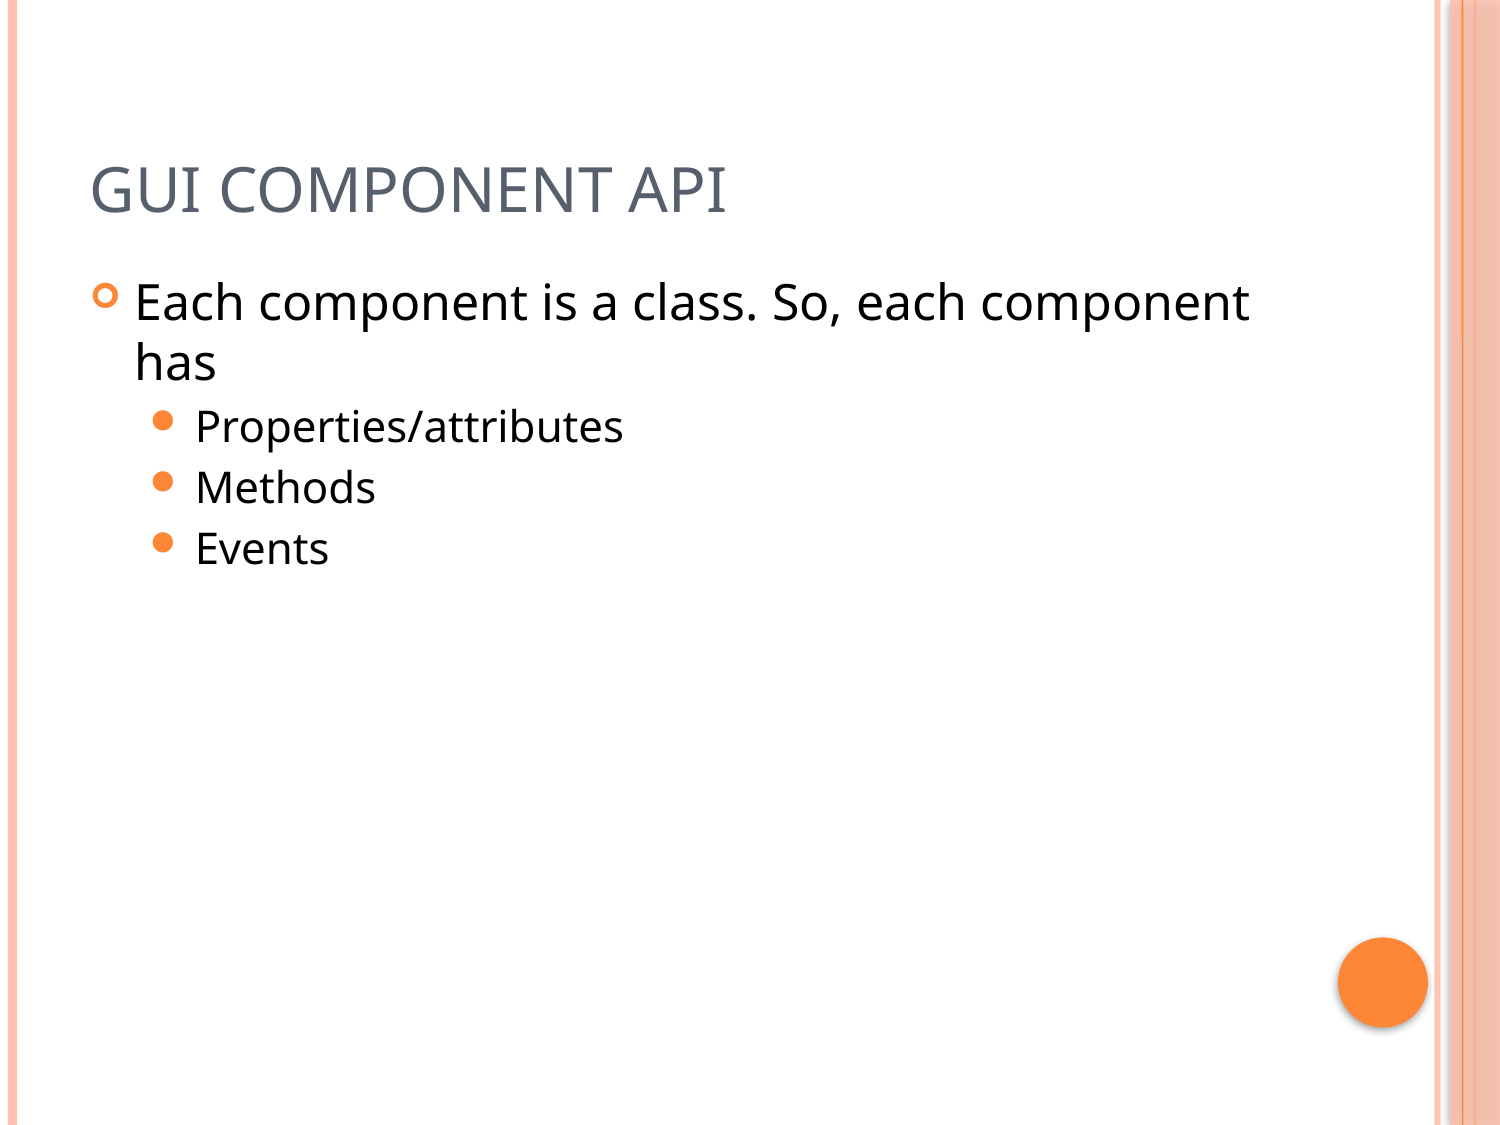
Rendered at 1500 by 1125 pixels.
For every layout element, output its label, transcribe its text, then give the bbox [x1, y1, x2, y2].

title GUI Component API [75, 45, 1300, 233]
list Each component is a class. So, each component has Properties/attributes Methods Events [75, 262, 1300, 1062]
